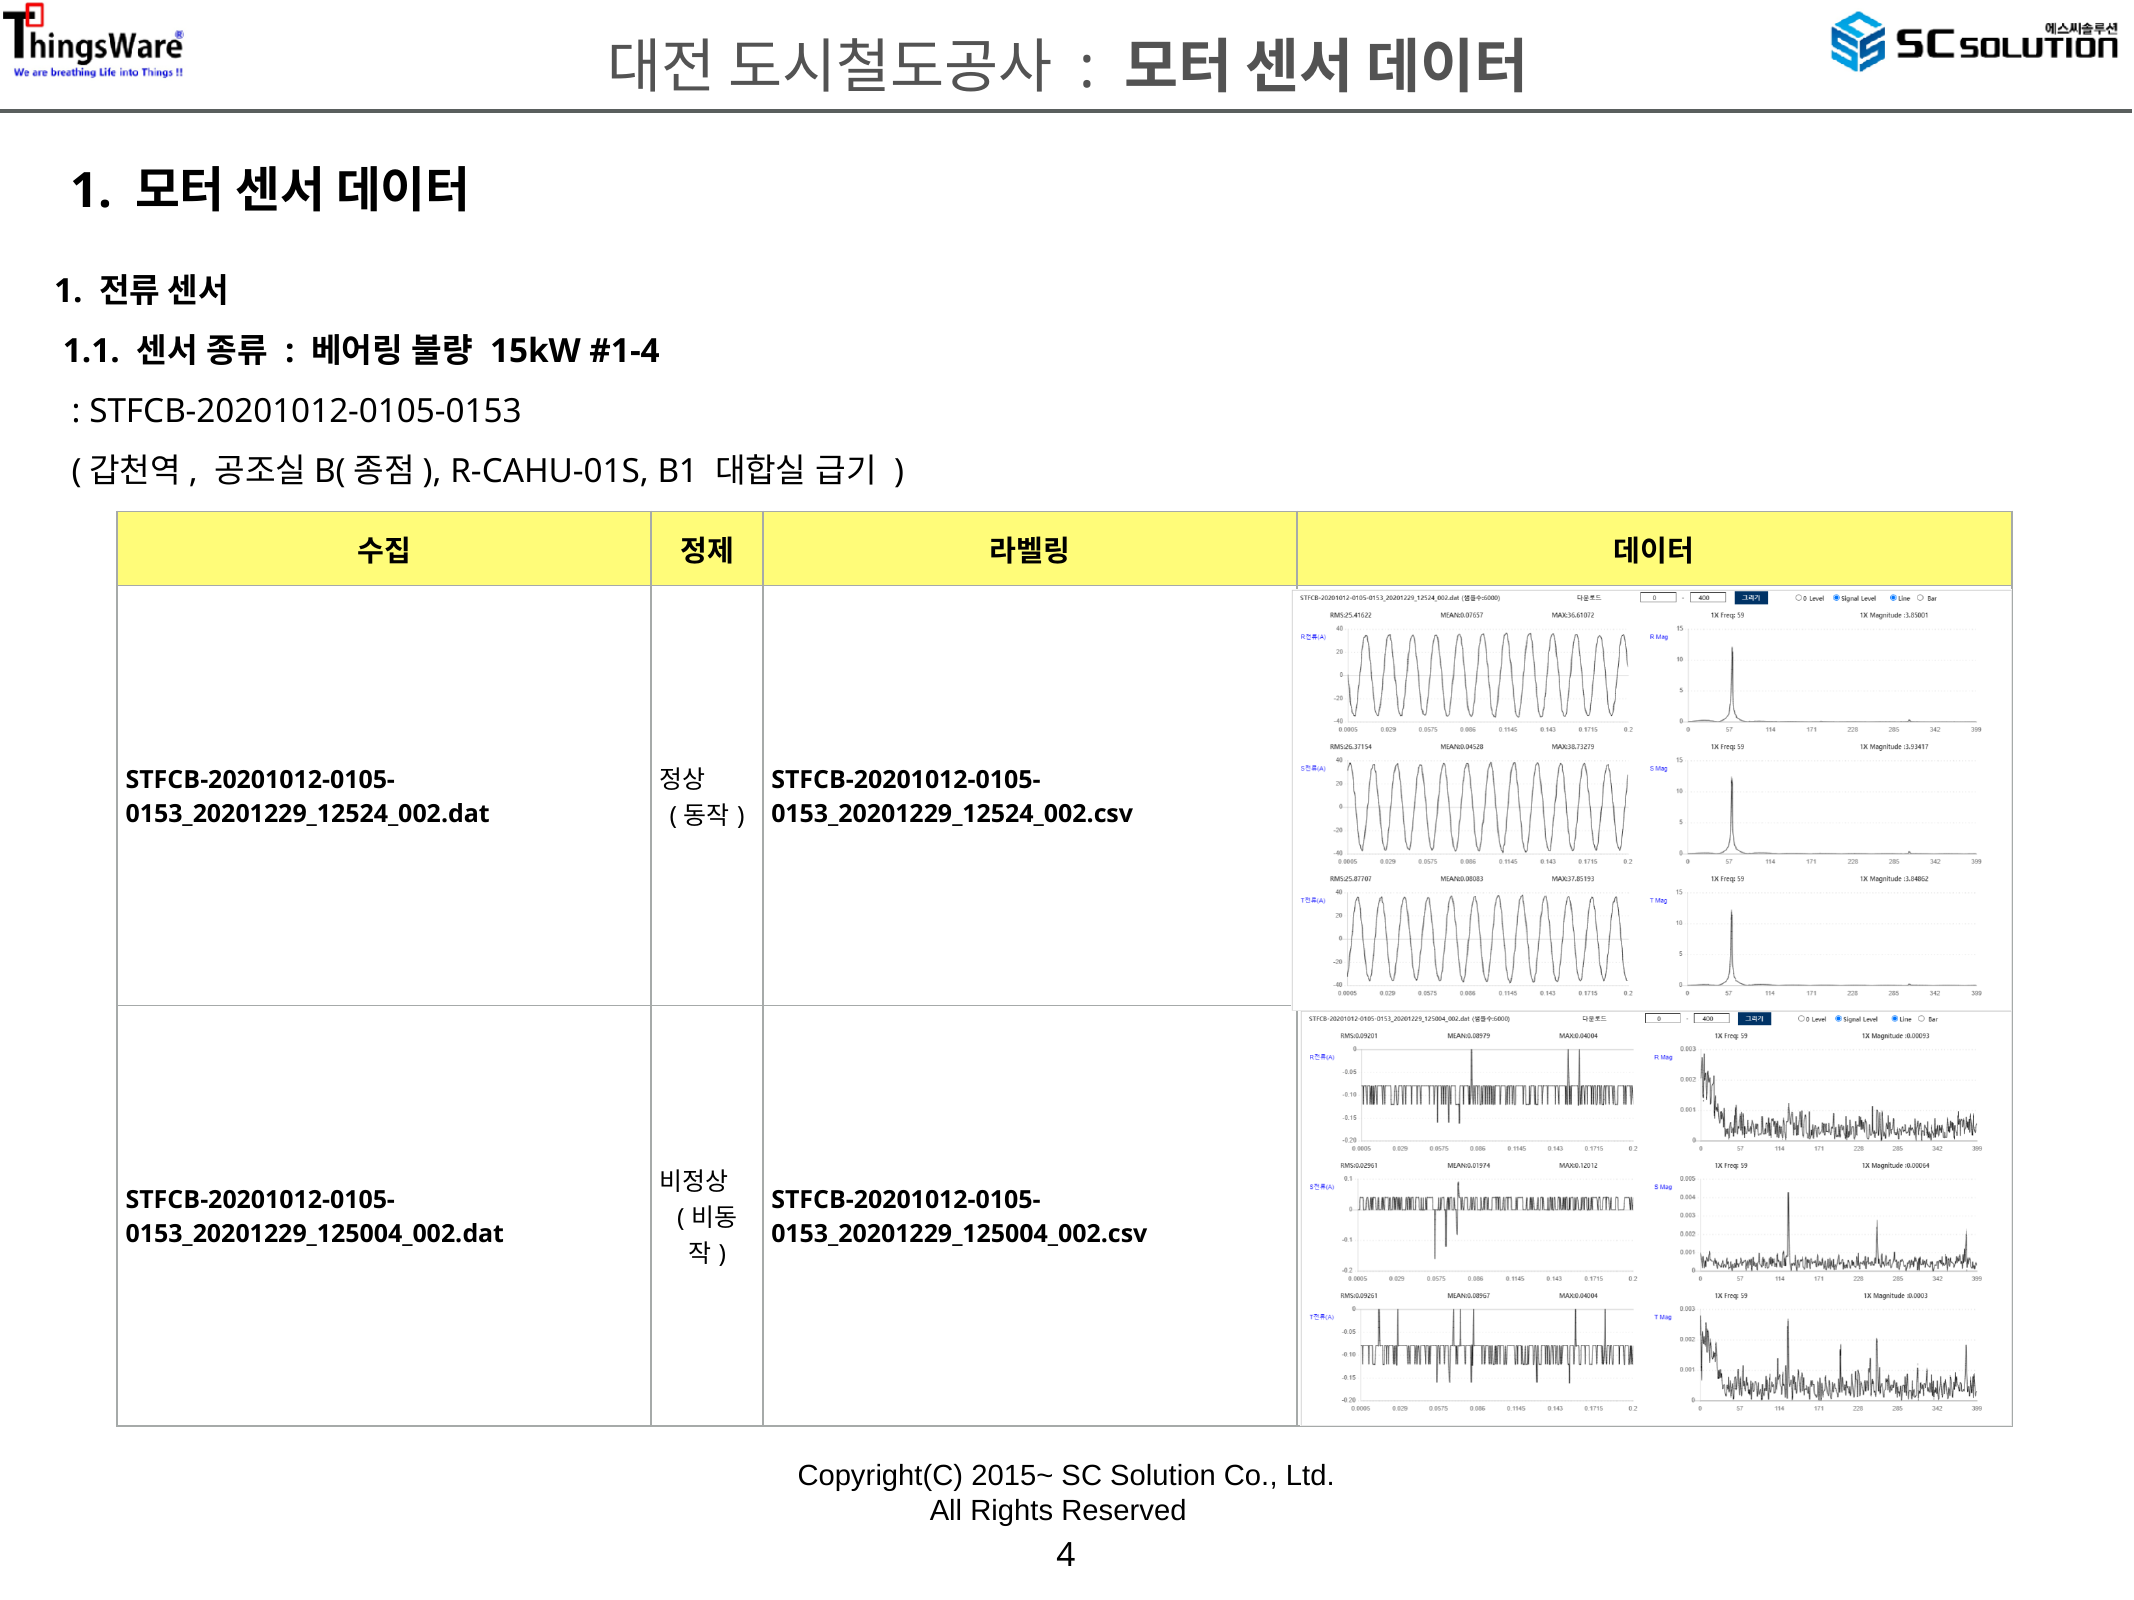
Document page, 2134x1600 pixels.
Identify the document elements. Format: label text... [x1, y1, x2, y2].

title 대전 도시철도공사 : 모터 센서 데이터 [0, 20, 2134, 109]
table_cell STFCB-20201012-0105-0153_20201229_12524_002.csv [764, 586, 1296, 1005]
picture [1290, 589, 2013, 1426]
slide_number 4 [1046, 1535, 1086, 1579]
table_header 수집 [118, 512, 650, 585]
table_cell STFCB-20201012-0105-0153_20201229_12524_002.dat [118, 586, 650, 1005]
table_cell 비정상 (비동작) [652, 1006, 762, 1425]
table_header 정제 [652, 512, 762, 585]
table_cell STFCB-20201012-0105-0153_20201229_125004_002.dat [118, 1006, 650, 1425]
table_header 라벨링 [764, 512, 1296, 585]
picture [0, 0, 191, 84]
table_cell 정상 (동작) [652, 586, 762, 1005]
text_box Copyright(C) 2015~ SC Solution Co., Ltd. All Rights Reserved [789, 1447, 1344, 1535]
table_cell STFCB-20201012-0105-0153_20201229_125004_002.csv [764, 1006, 1296, 1425]
table_header 데이터 [1298, 512, 2011, 585]
text_box 1. 모터 센서 데이터 [0, 138, 2134, 226]
text_box 1. 전류 센서 1.1. 센서 종류 : 베어링 불량 15kW #1-4 : STFCB-20201012-0105-0153 (갑천역, 공조실B(종점), R-CAHU-01S, B1 대합실 급기 ) [45, 240, 913, 497]
picture [1812, 0, 2134, 84]
